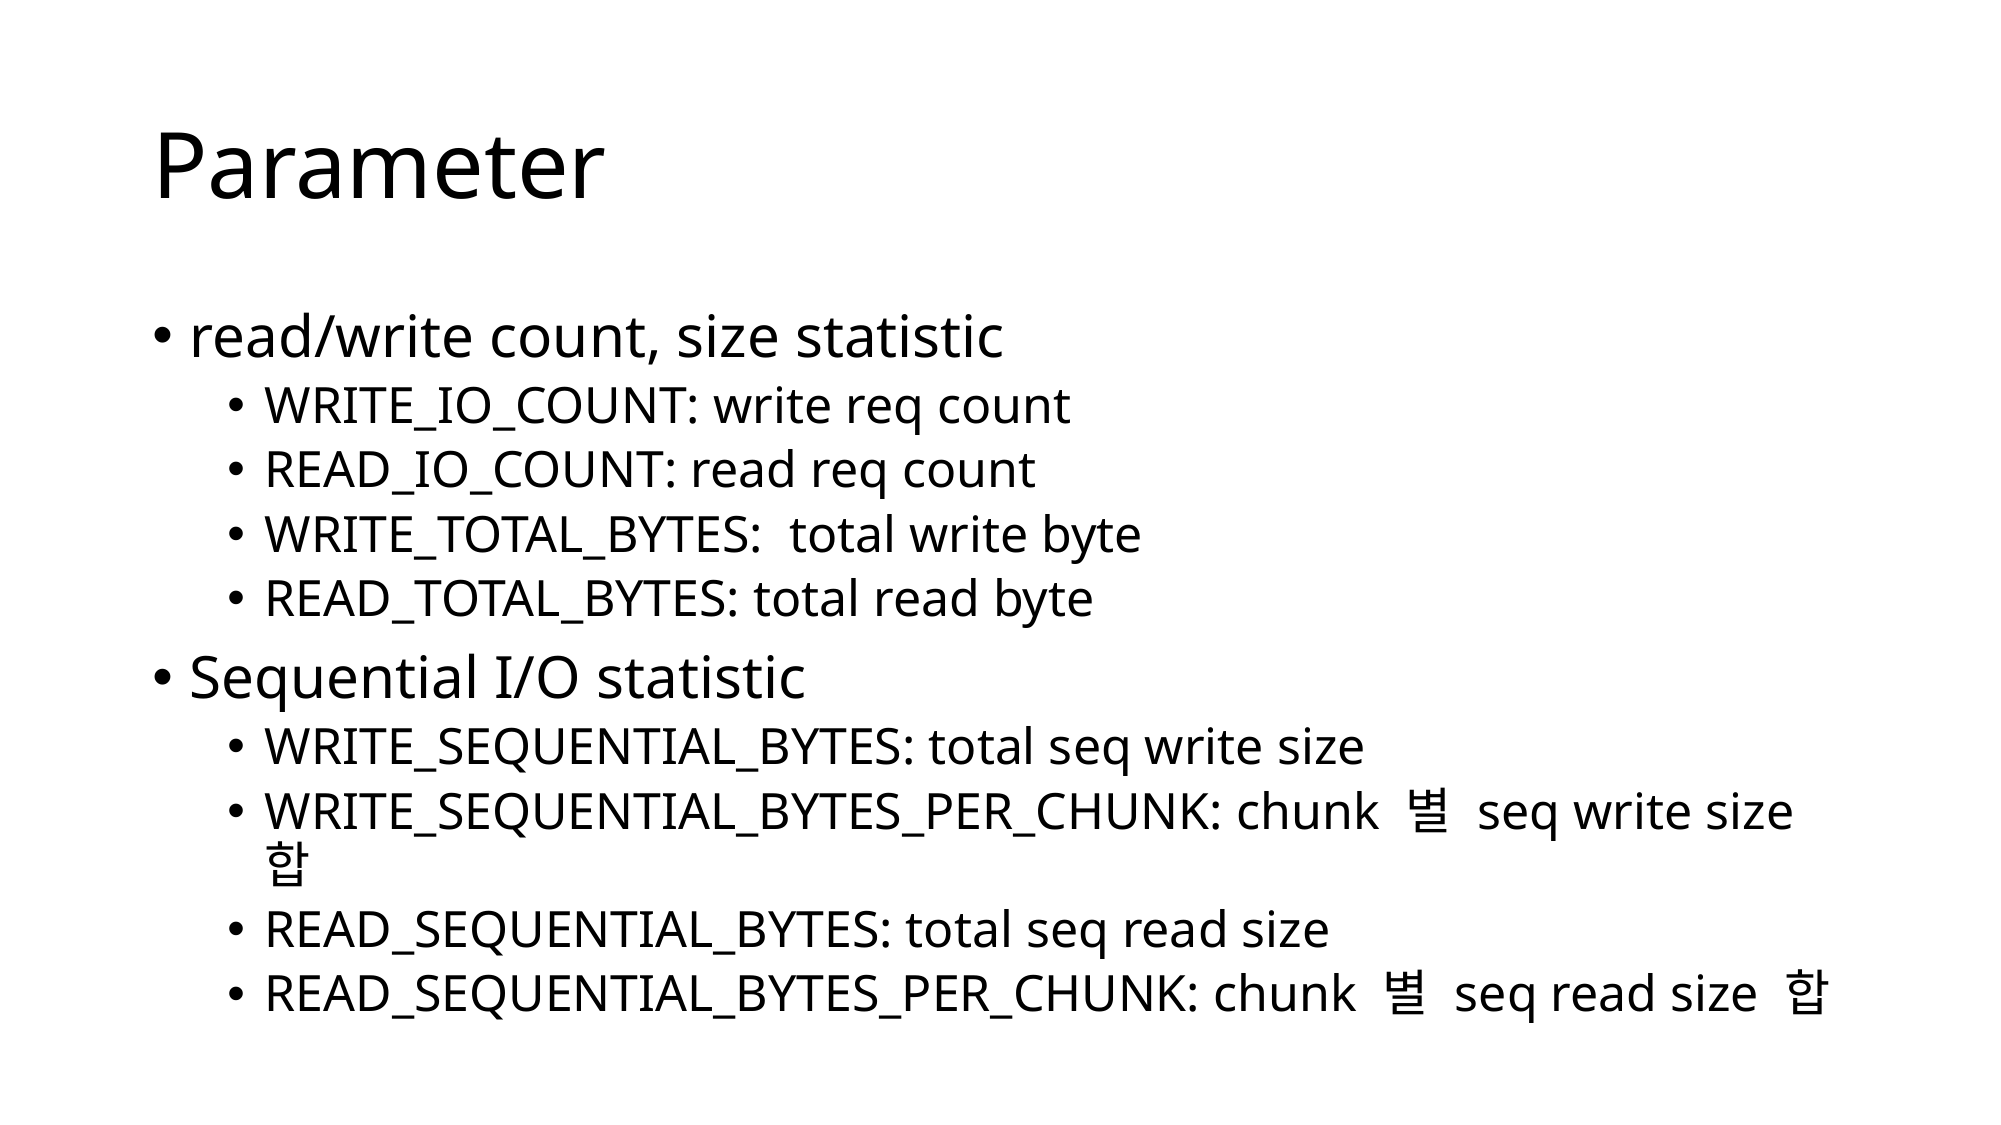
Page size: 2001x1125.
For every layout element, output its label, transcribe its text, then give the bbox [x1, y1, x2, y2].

title Parameter [137, 59, 1863, 278]
list read/write count, size statistic WRITE_IO_COUNT: write req count READ_IO_COUNT: read req count WRITE_TOTAL_BYTES: total write byte READ_TOTAL_BYTES: total read byte Sequential I/O statistic WRITE_SEQUENTIAL_BYTES: total seq write size WRITE_SEQUENTIAL_BYTES_PER_CHUNK: chunk 별 seq write size 합 READ_SEQUENTIAL_BYTES: total seq read size READ_SEQUENTIAL_BYTES_PER_CHUNK: chunk 별 seq read size 합 [137, 299, 1863, 1014]
